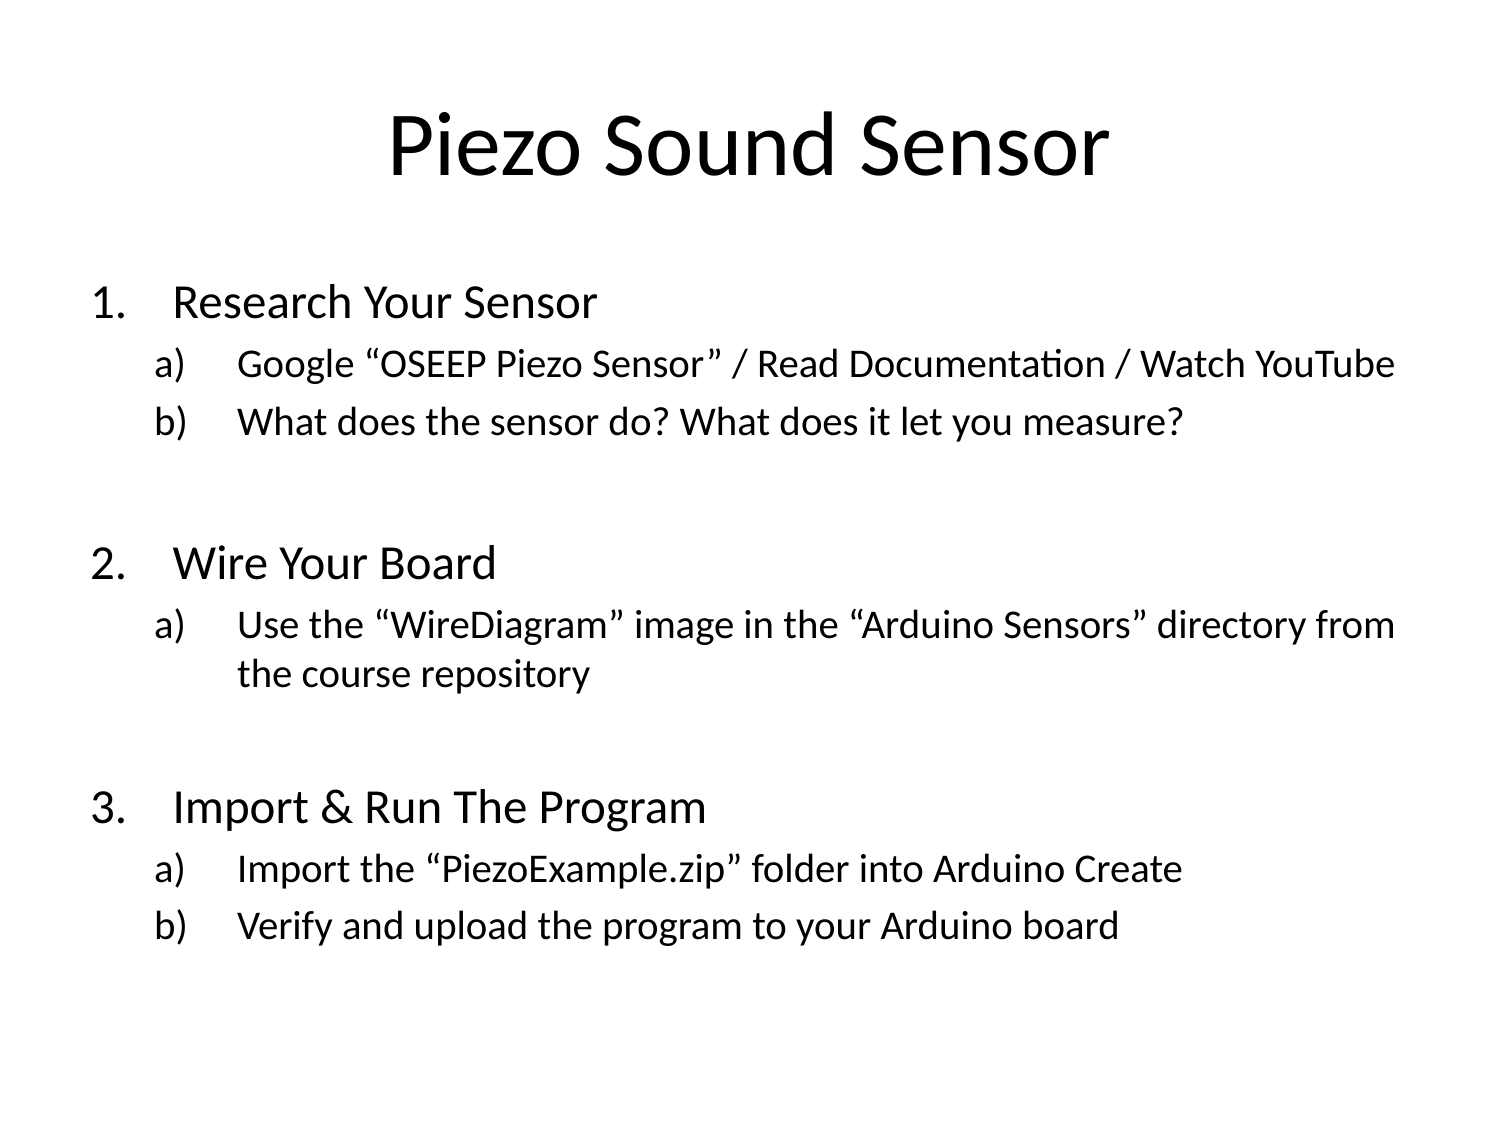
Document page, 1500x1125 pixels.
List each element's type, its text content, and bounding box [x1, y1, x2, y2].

title Piezo Sound Sensor [75, 45, 1425, 233]
list Research Your Sensor Google “OSEEP Piezo Sensor” / Read Documentation / Watch YouTube What does the sensor do? What does it let you measure? Wire Your Board Use the “WireDiagram” image in the “Arduino Sensors” directory from the course repository Import & Run The Program Import the “PiezoExample.zip” folder into Arduino Create Verify and upload the program to your Arduino board [75, 262, 1425, 1005]
